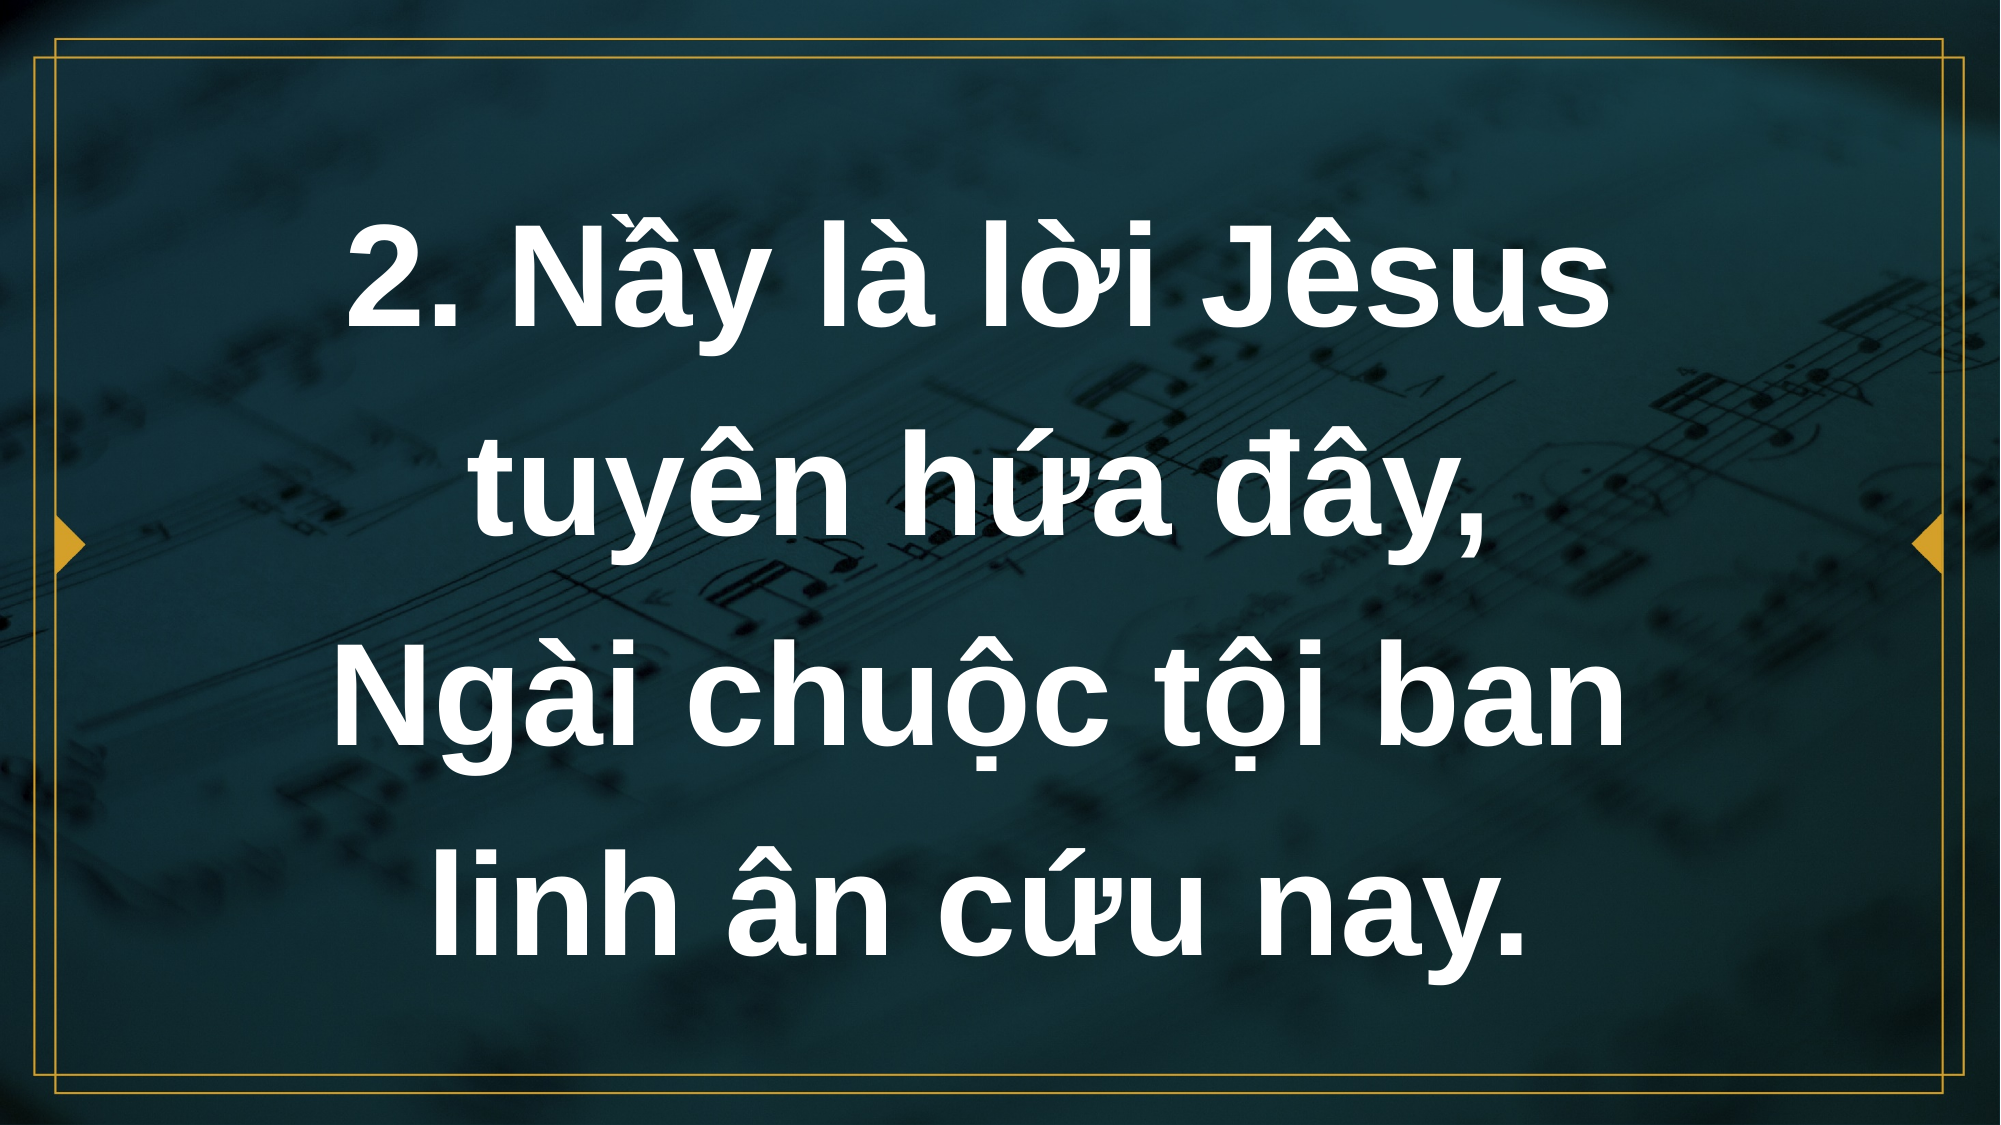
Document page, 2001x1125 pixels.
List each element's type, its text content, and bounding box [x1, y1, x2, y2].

picture [0, 0, 2000, 1125]
title 2. Nầy là lời Jêsus tuyên hứa đây, Ngài chuộc tội ban linh ân cứu nay. [55, 53, 1945, 1077]
